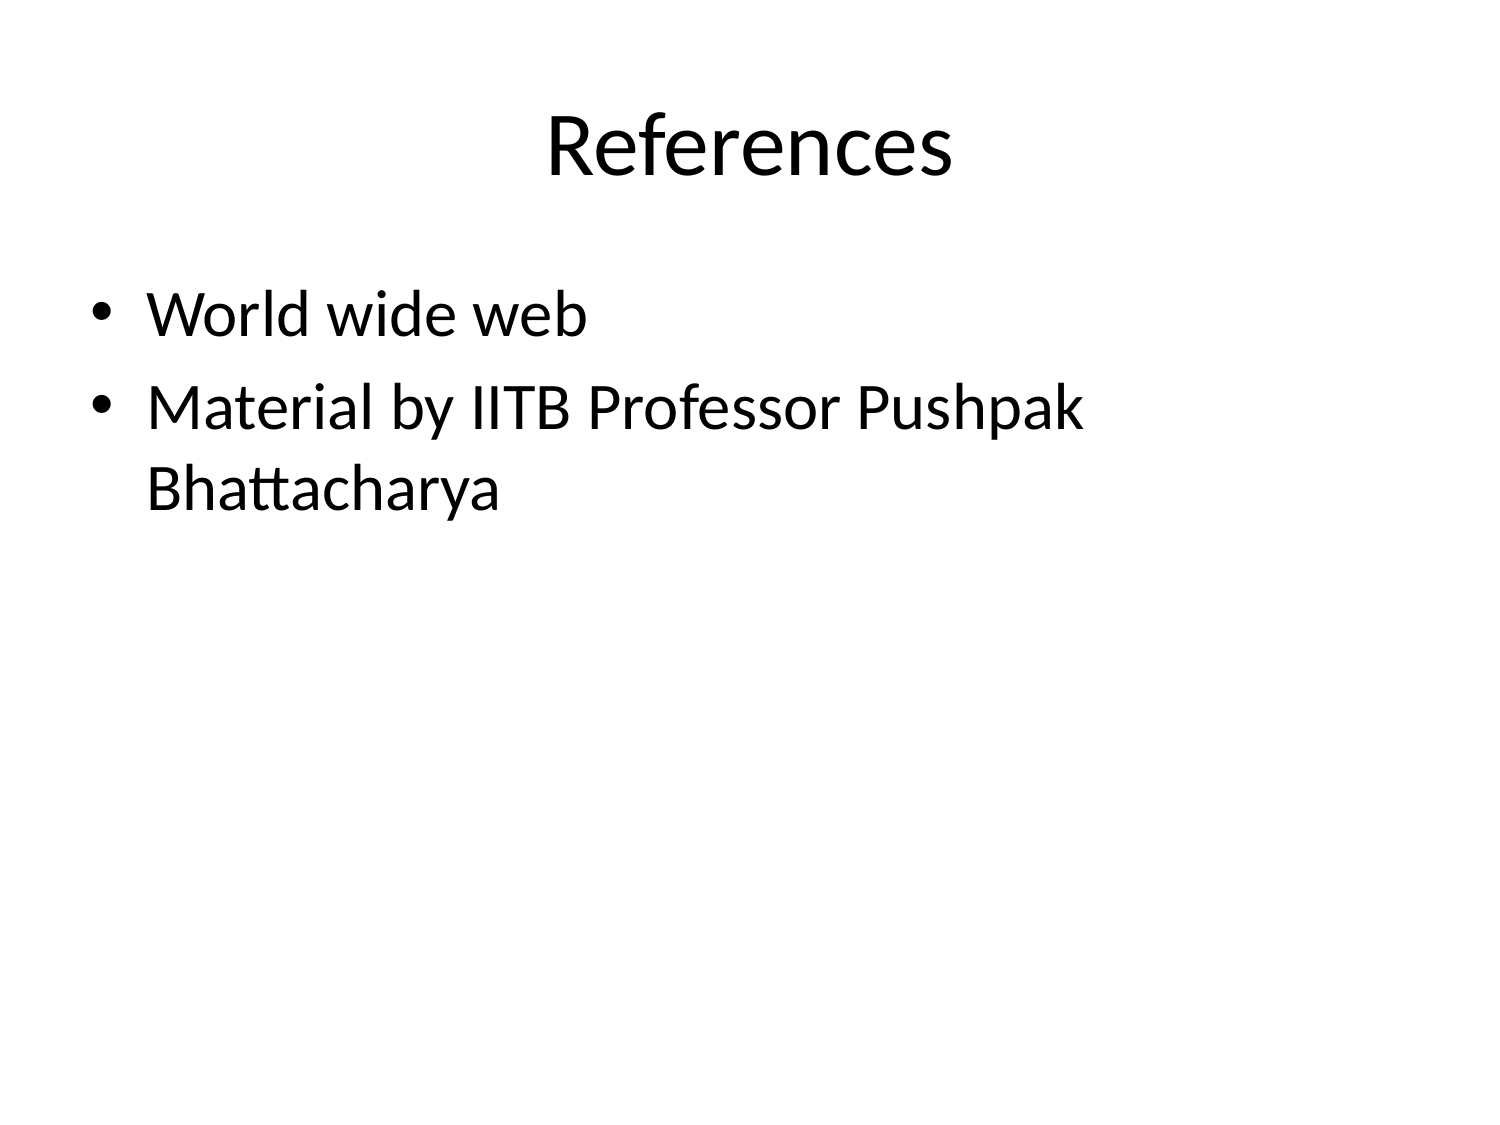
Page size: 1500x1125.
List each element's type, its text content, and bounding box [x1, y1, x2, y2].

title References [75, 45, 1425, 233]
list World wide web Material by IITB Professor Pushpak Bhattacharya [75, 262, 1425, 1005]
